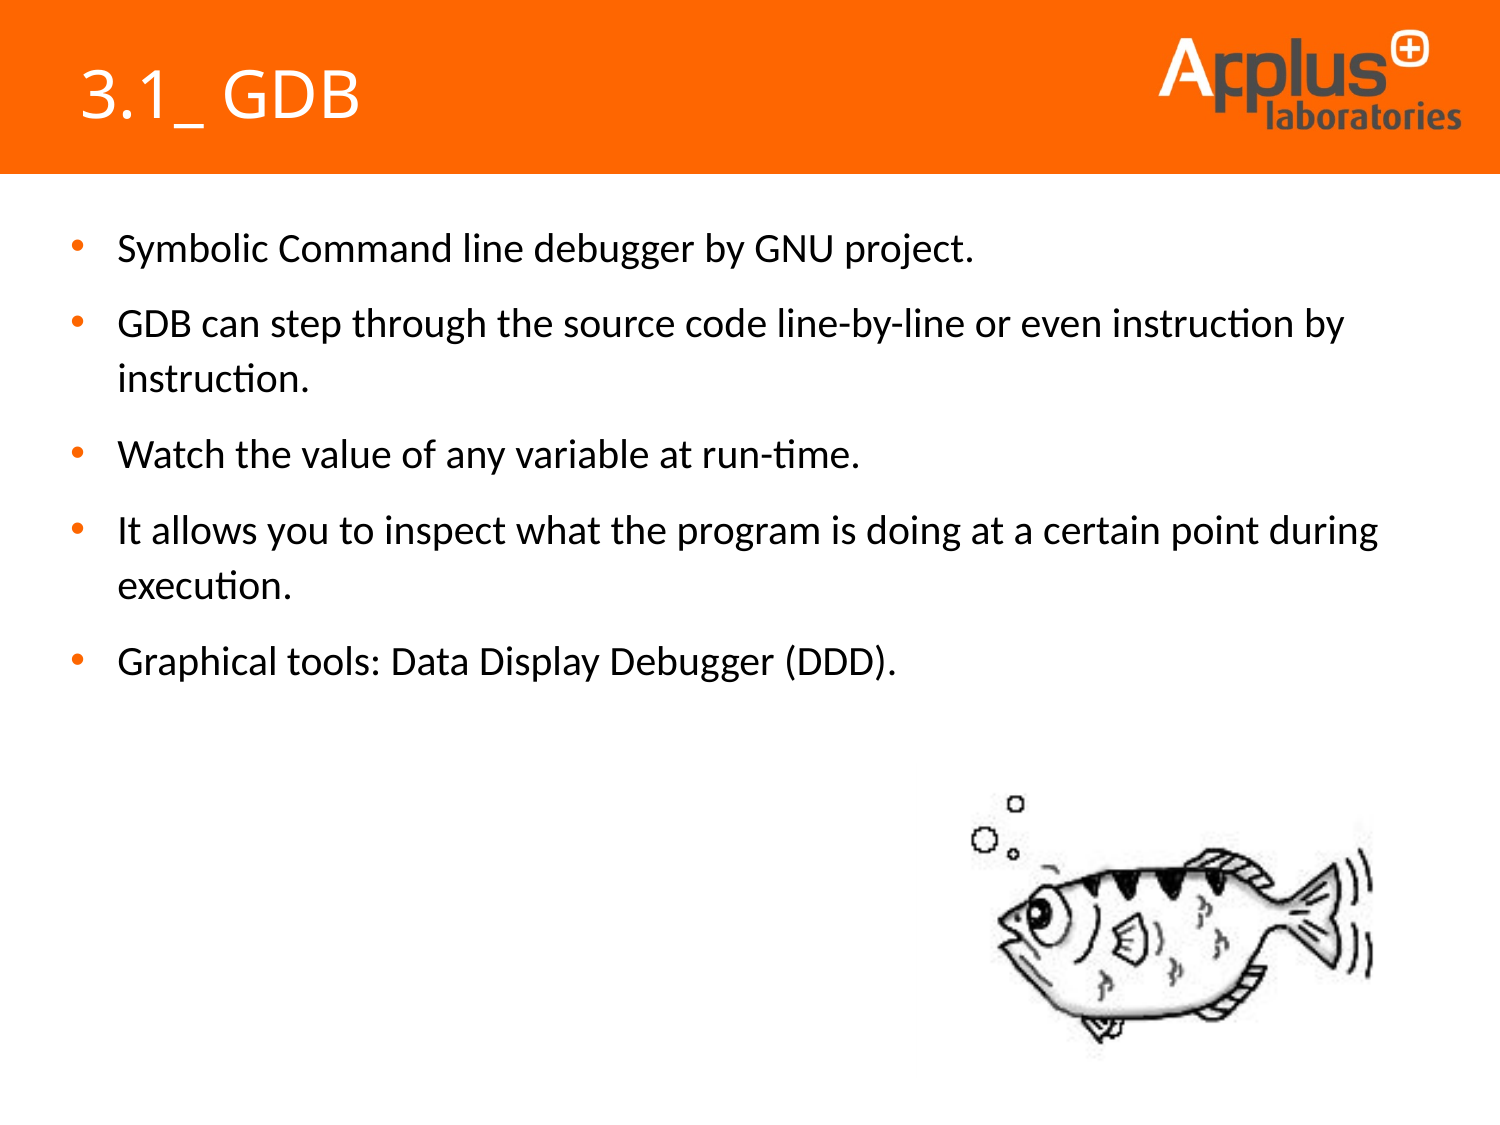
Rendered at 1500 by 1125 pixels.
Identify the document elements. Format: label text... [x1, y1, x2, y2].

picture [915, 762, 1397, 1078]
picture [1149, 0, 1464, 171]
text_box Symbolic Command line debugger by GNU project. GDB can step through the source code line-by-line or even instruction by instruction. Watch the value of any variable at run-time. It allows you to inspect what the program is doing at a certain point during execution. Graphical tools: Data Display Debugger (DDD). [0, 208, 1453, 692]
text_box 3.1_ GDB [65, 44, 1022, 139]
